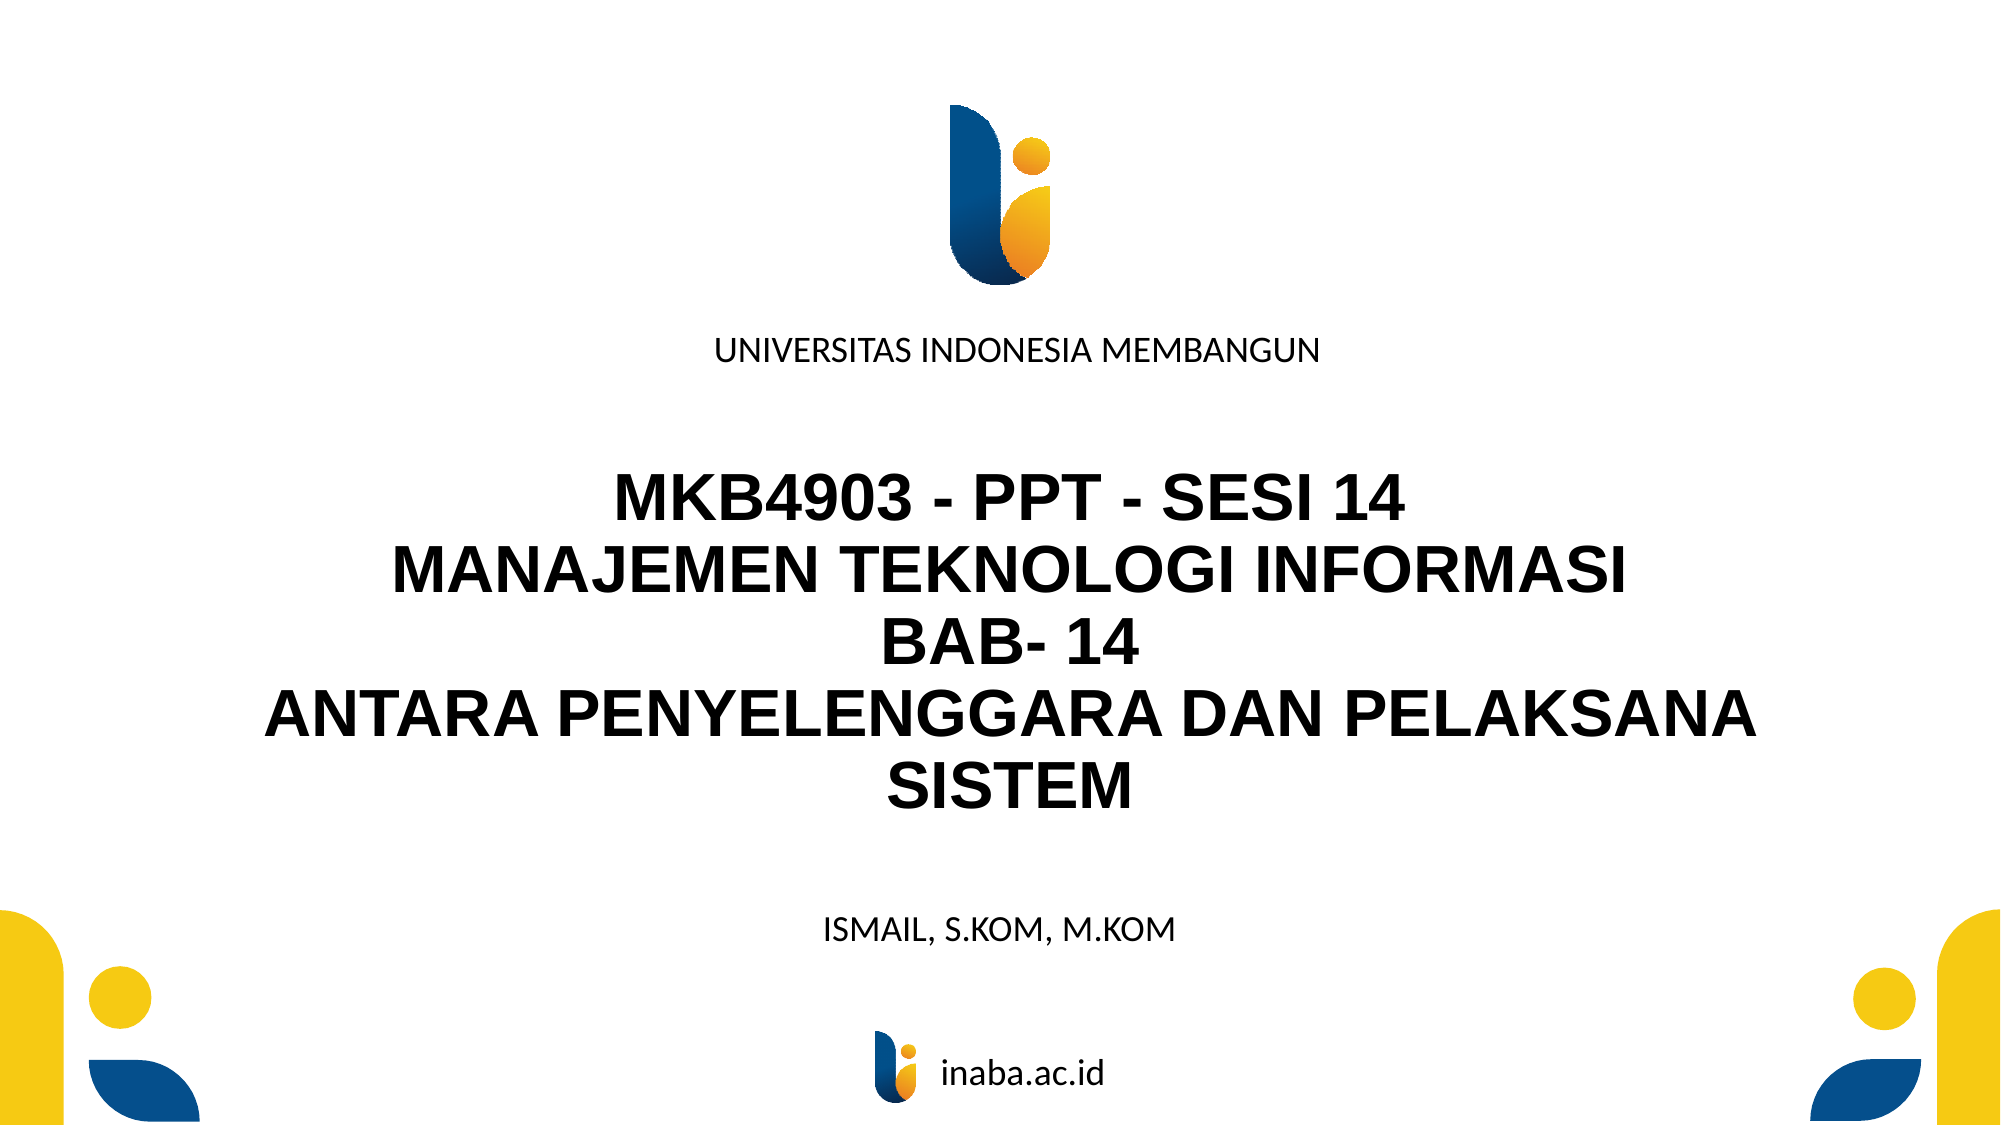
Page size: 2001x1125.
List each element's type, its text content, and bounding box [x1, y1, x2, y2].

picture [950, 105, 1050, 285]
subtitle ISMAIL, S.KOM, M.KOM [249, 842, 1750, 958]
picture [875, 1031, 916, 1103]
title MKB4903 - PPT - SESI 14 MANAJEMEN TEKNOLOGI INFORMASI BAB- 14 ANTARA PENYELENGGARA DAN PELAKSANA SISTEM [185, 441, 1836, 831]
